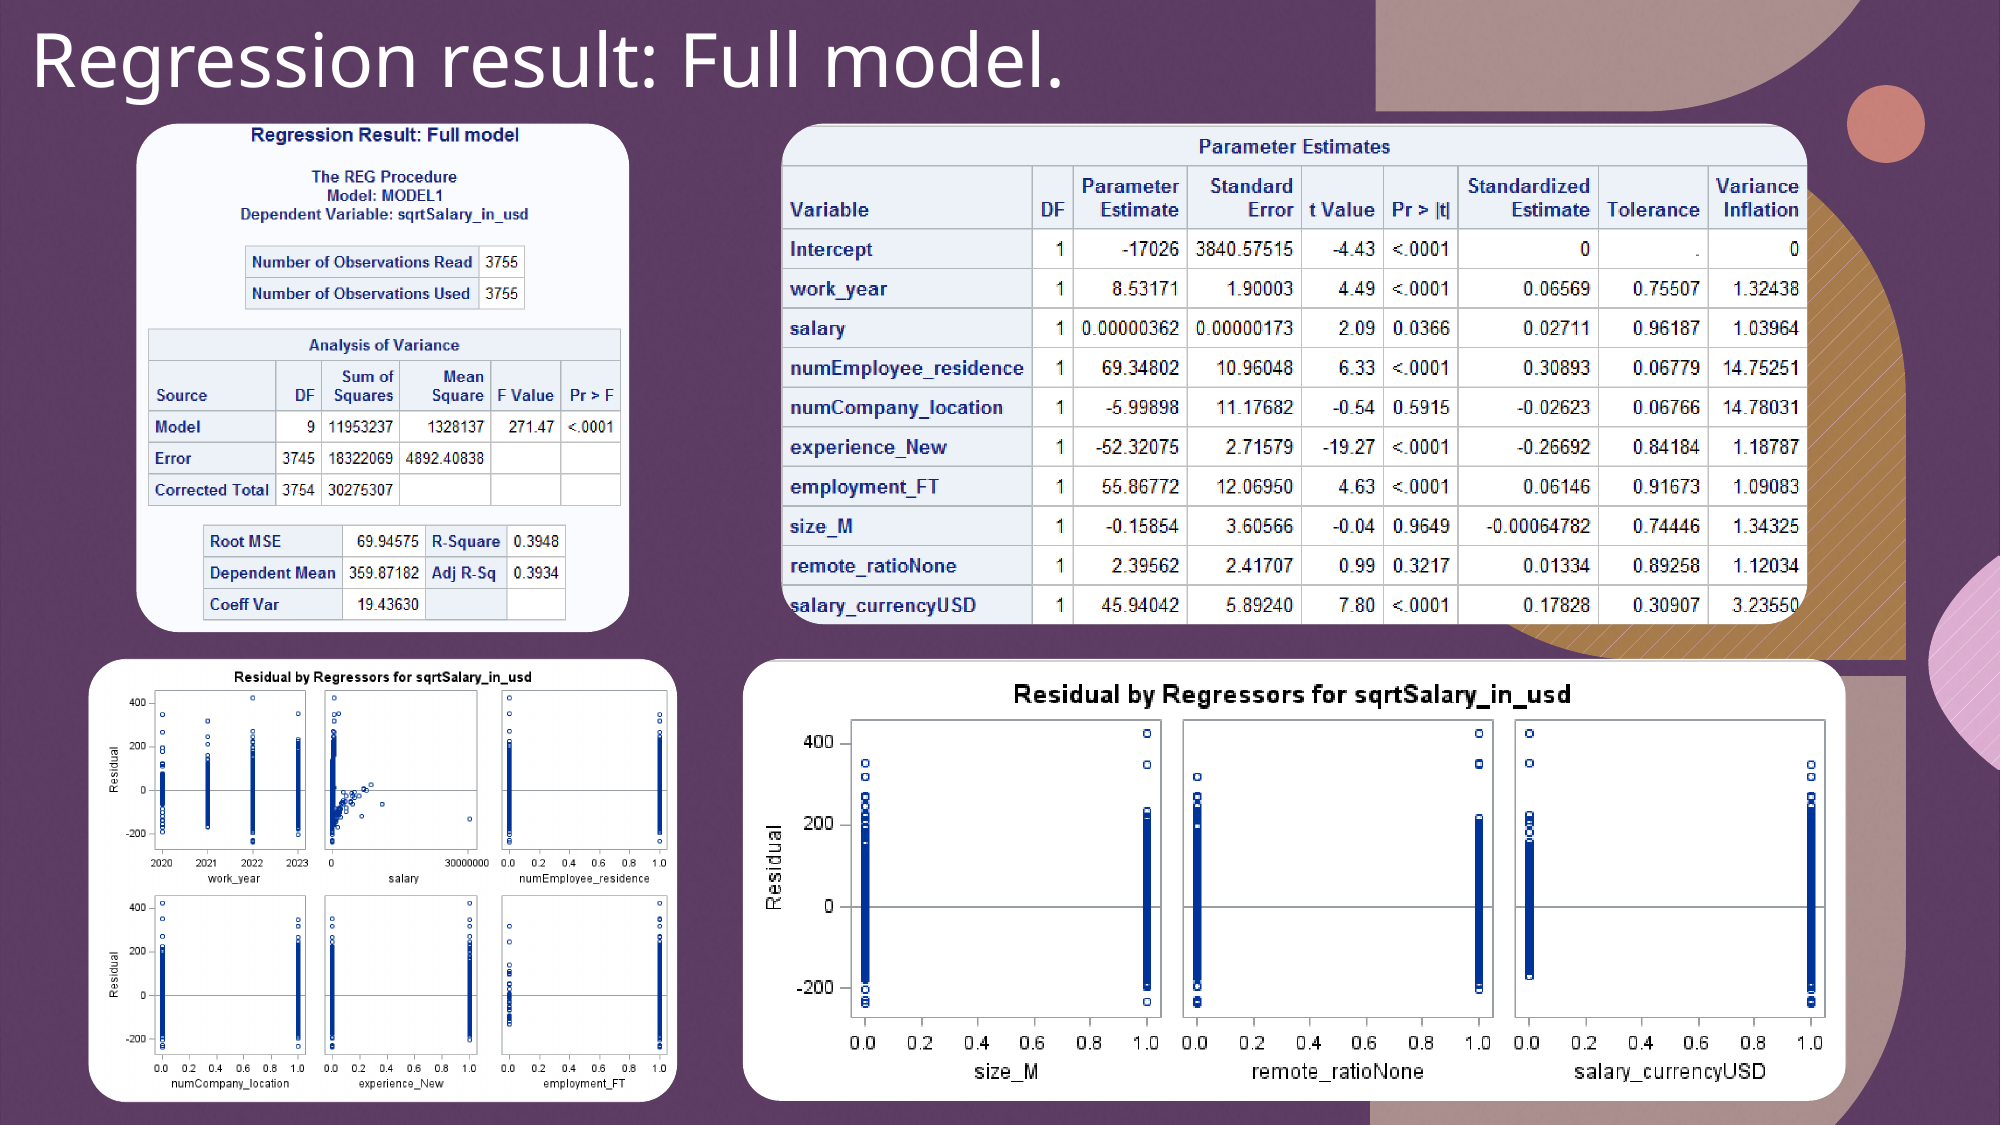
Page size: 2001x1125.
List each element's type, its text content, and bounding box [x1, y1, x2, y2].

picture [136, 123, 630, 633]
picture [742, 658, 1847, 1101]
title Regression result: Full model. [15, 9, 1277, 112]
picture [781, 123, 1808, 625]
picture [88, 658, 678, 1103]
